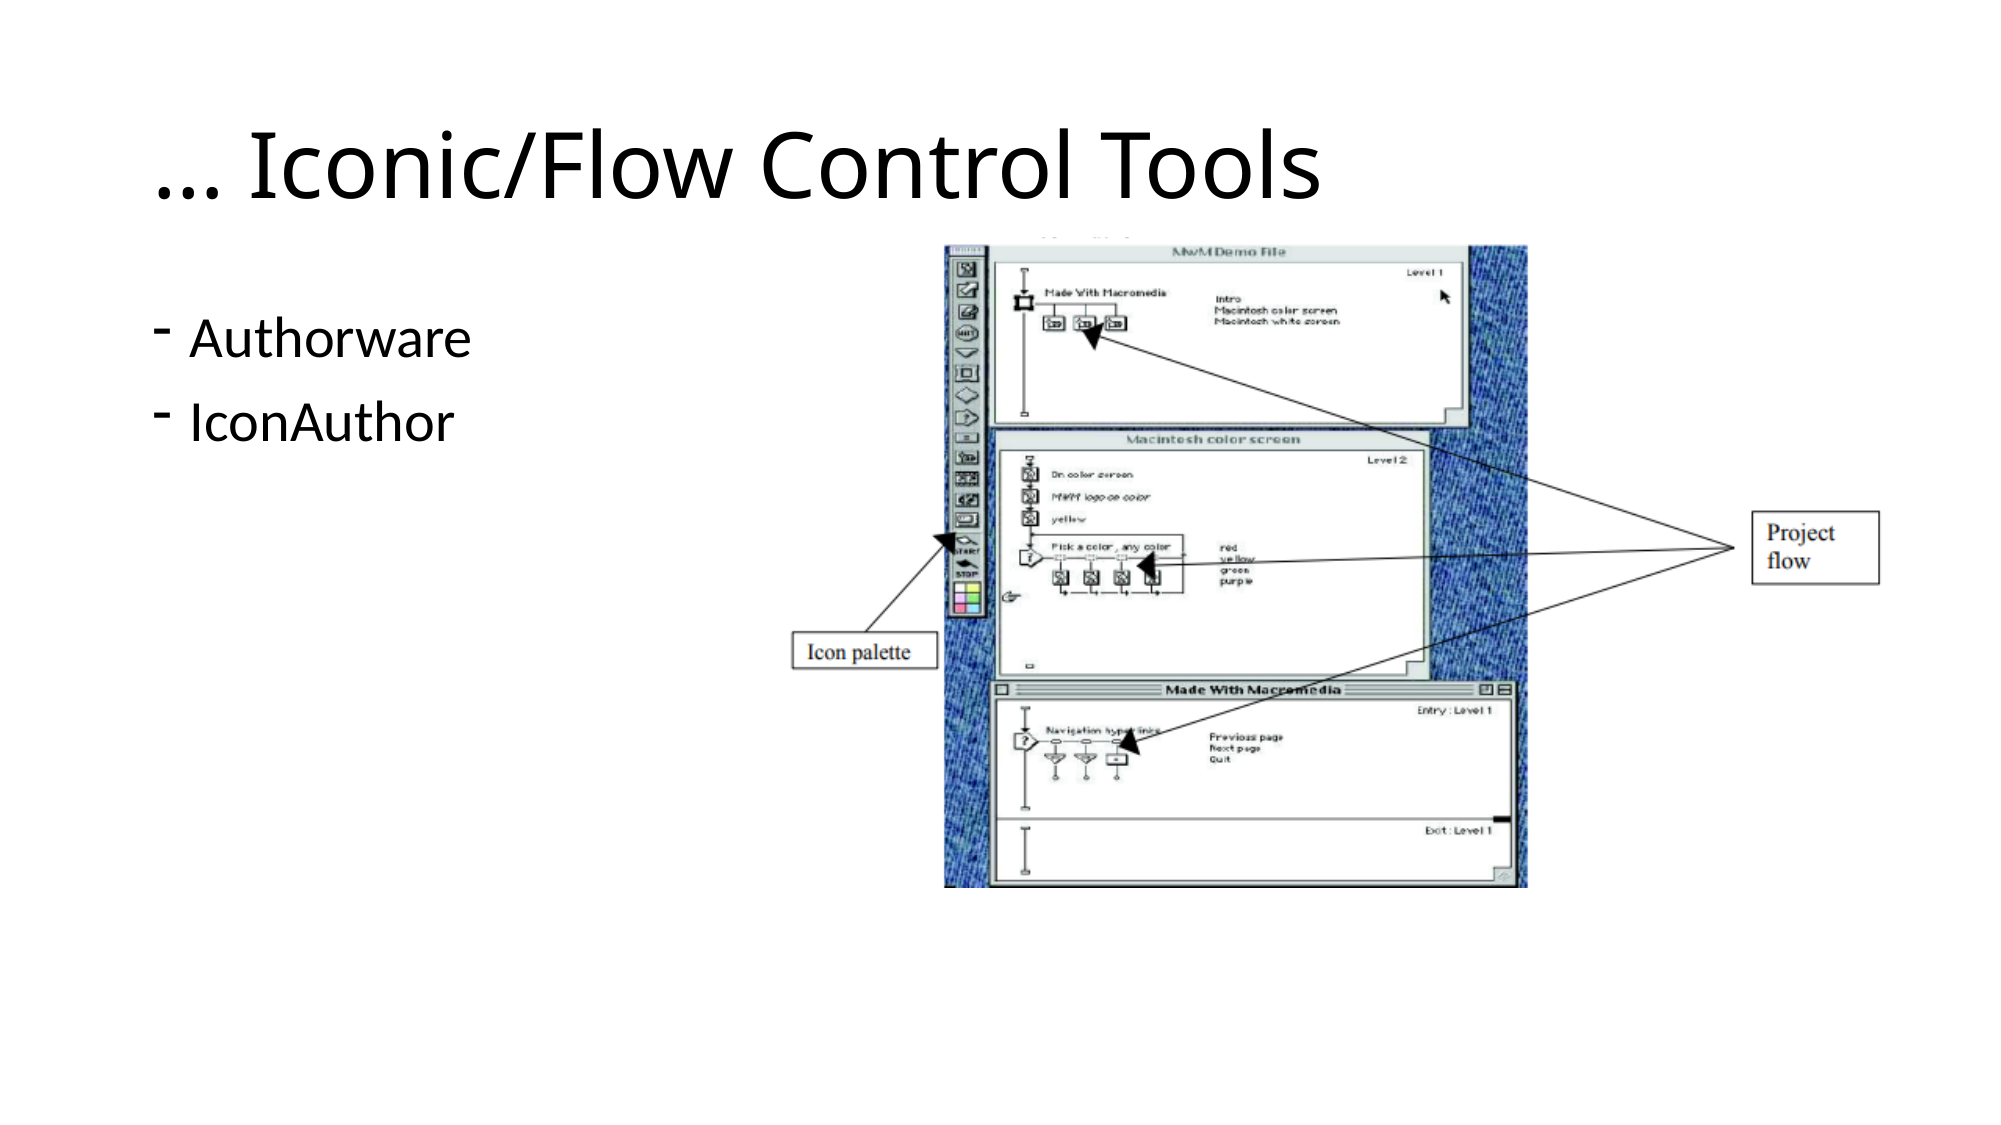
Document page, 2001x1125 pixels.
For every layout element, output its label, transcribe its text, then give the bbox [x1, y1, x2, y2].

list Authorware IconAuthor [137, 299, 1863, 1014]
title … Iconic/Flow Control Tools [137, 59, 1863, 278]
picture [788, 237, 1913, 888]
